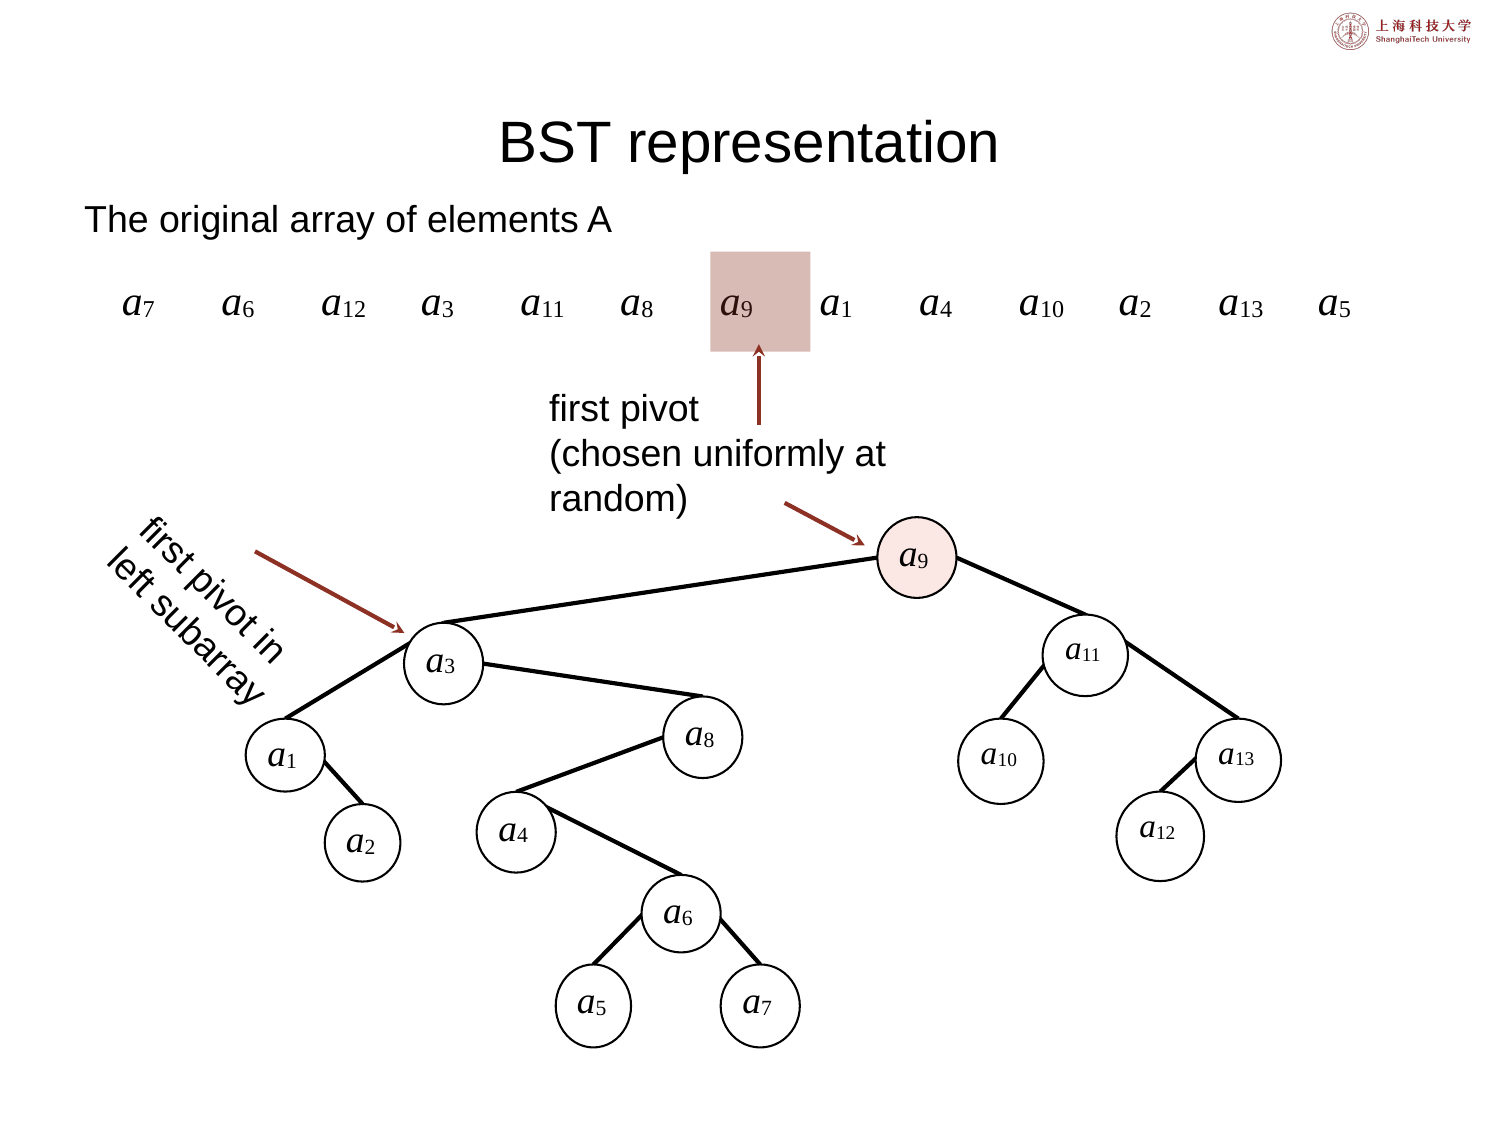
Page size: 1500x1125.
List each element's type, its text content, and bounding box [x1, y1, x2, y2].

table_header a2 [1109, 252, 1209, 352]
table_header a6 [212, 252, 312, 352]
table_header a3 [411, 252, 511, 352]
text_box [245, 516, 1282, 1048]
table_header a5 [1308, 252, 1408, 352]
table_header a10 [1033, 252, 1109, 352]
picture [1327, 0, 1478, 109]
table_header a12 [312, 252, 411, 352]
table_header a13 [1209, 252, 1308, 352]
table_header a7 [112, 252, 212, 352]
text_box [548, 251, 1031, 425]
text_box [132, 473, 405, 683]
table_header a11 [511, 252, 545, 352]
text_box The original array of elements A [84, 194, 613, 240]
title BST representation [74, 44, 1426, 233]
